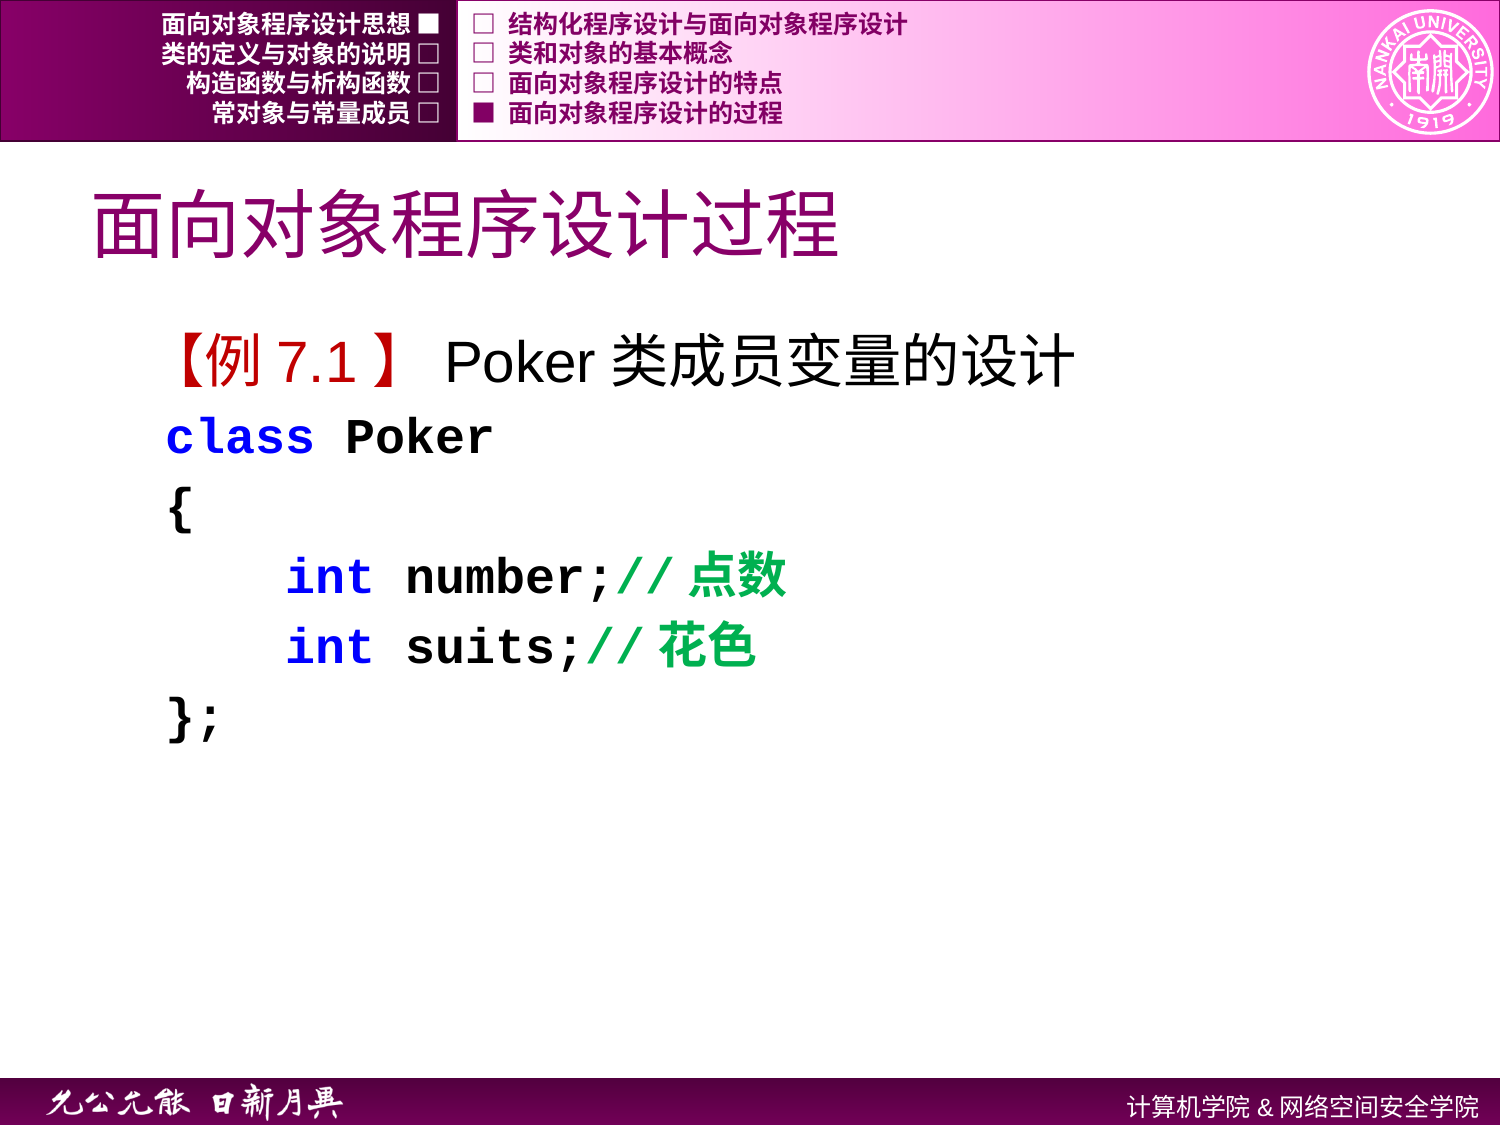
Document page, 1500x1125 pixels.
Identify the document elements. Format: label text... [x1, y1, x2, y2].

title 面向对象程序设计过程 [74, 163, 1426, 282]
text_box ■ 面向对象程序设计的过程 [459, 95, 1361, 129]
text_box □ 面向对象程序设计的特点 [455, 66, 1361, 95]
text_box □ 类和对象的基本概念 [455, 36, 1361, 66]
picture [35, 1081, 356, 1122]
text_box 类的定义与对象的说明 □ [0, 36, 455, 66]
text_box 面向对象程序设计思想 ■ [0, 7, 455, 36]
text_box 构造函数与析构函数 □ [0, 66, 455, 95]
text_box □ 结构化程序设计与面向对象程序设计 [455, 7, 1361, 36]
text_box 常对象与常量成员 □ [0, 95, 459, 129]
list 【例7.1】Poker类成员变量的设计 class Poker { int number;//点数 int suits;//花色 }; [74, 316, 1426, 1055]
